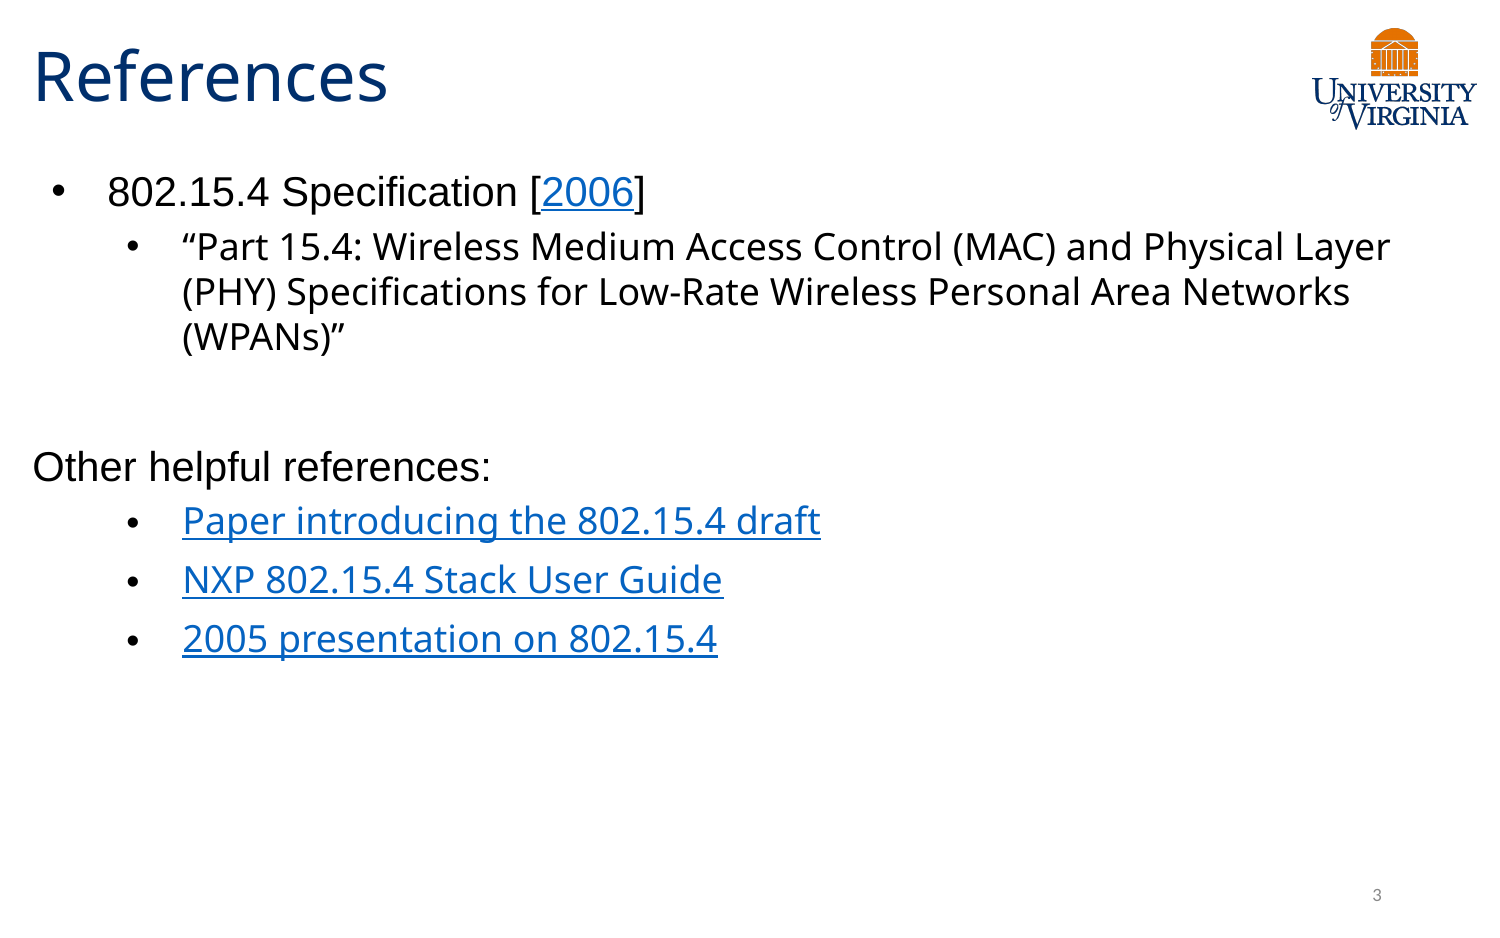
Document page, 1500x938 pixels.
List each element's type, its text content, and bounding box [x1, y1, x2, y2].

list 802.15.4 Specification [2006] “Part 15.4: Wireless Medium Access Control (MAC) and Physical Layer (PHY) Specifications for Low-Rate Wireless Personal Area Networks (WPANs)” Other helpful references: Paper introducing the 802.15.4 draft NXP 802.15.4 Stack User Guide 2005 presentation on 802.15.4 [17, 157, 1483, 845]
picture [1312, 28, 1477, 130]
slide_number 3 [1059, 868, 1397, 919]
title References [17, 14, 1297, 145]
